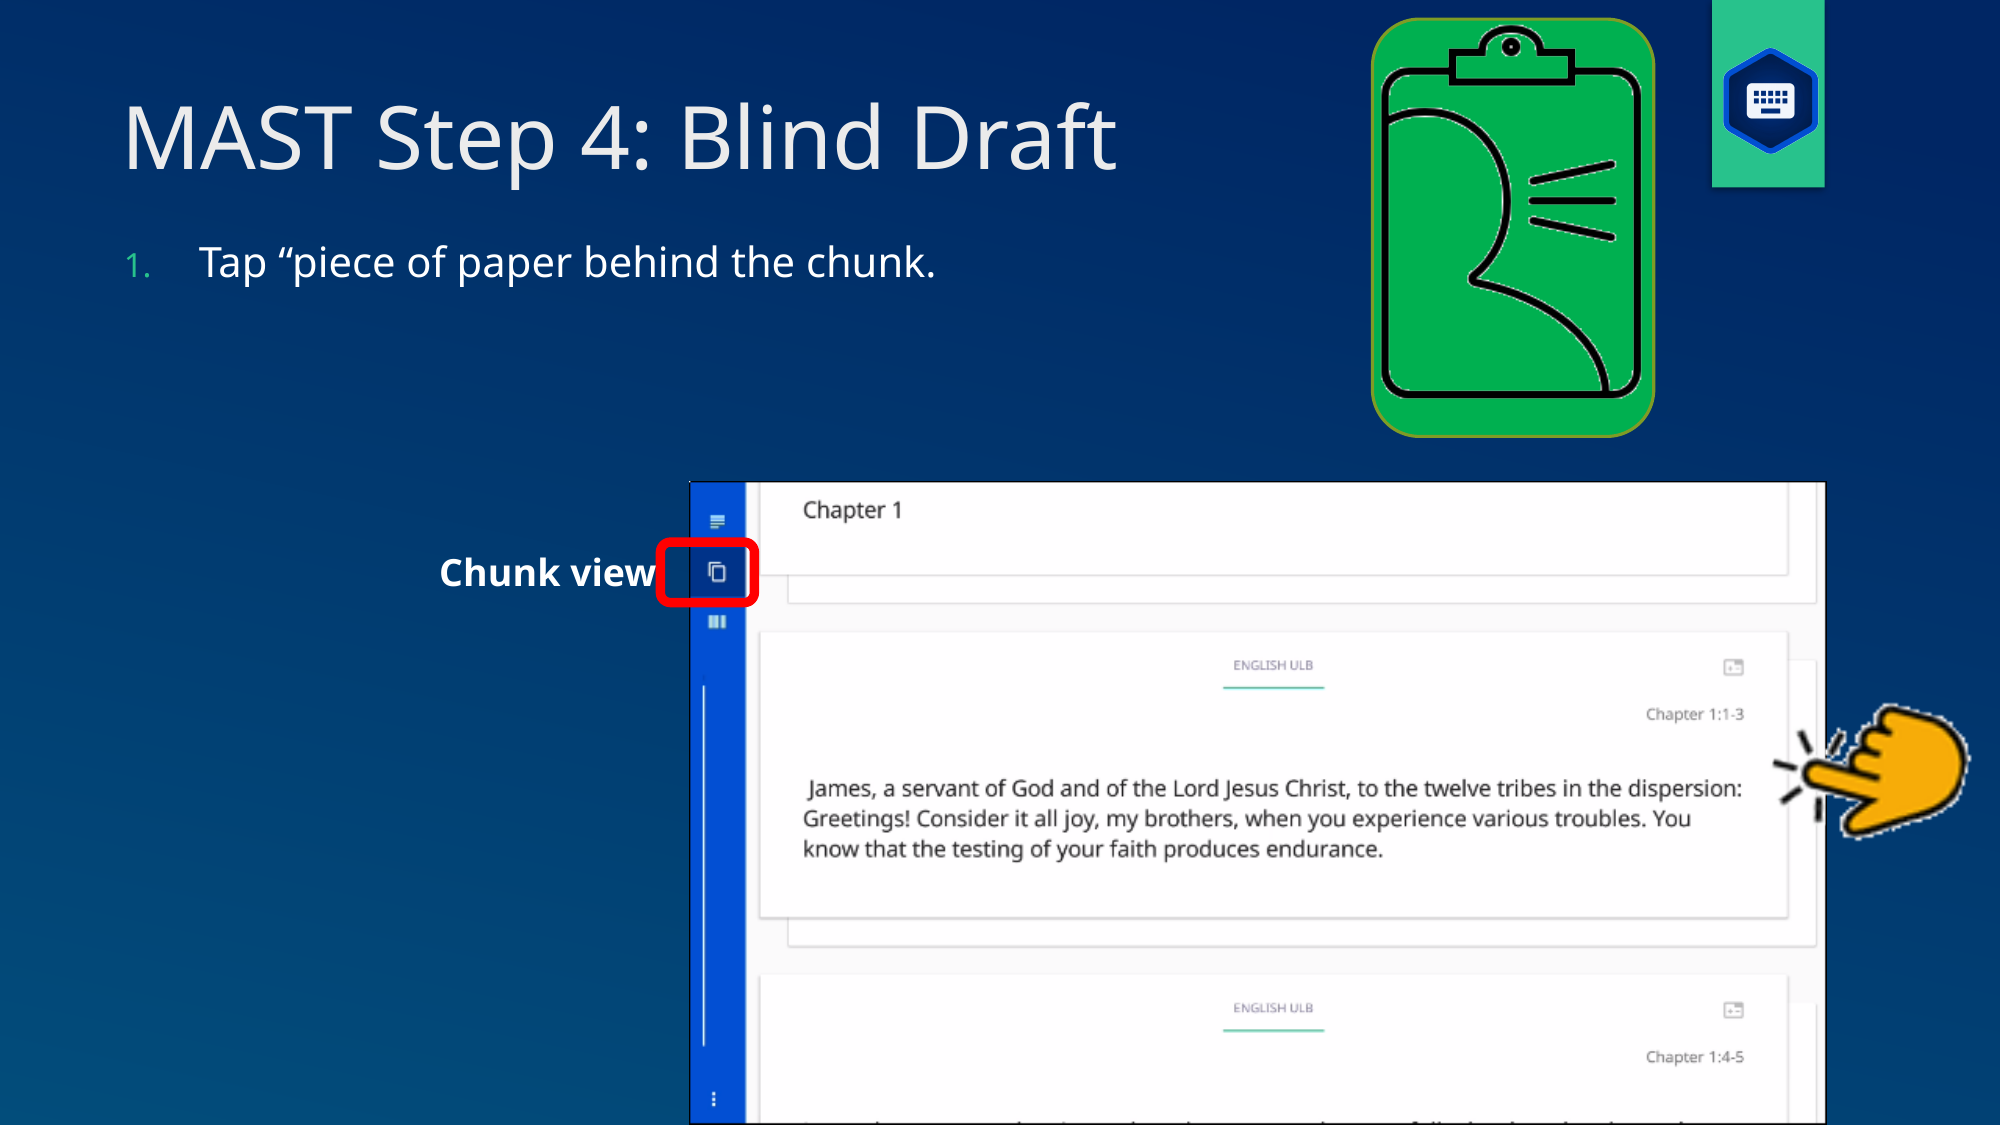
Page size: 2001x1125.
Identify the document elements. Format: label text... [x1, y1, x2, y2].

picture [1372, 18, 1654, 403]
picture [1720, 47, 1819, 155]
list Tap “piece of paper behind the chunk. [108, 228, 1379, 945]
title MAST Step 4: Blind Draft [106, 74, 1366, 304]
picture [689, 481, 1984, 1125]
text_box Chunk view [424, 542, 683, 602]
text_box [1379, 411, 1651, 438]
